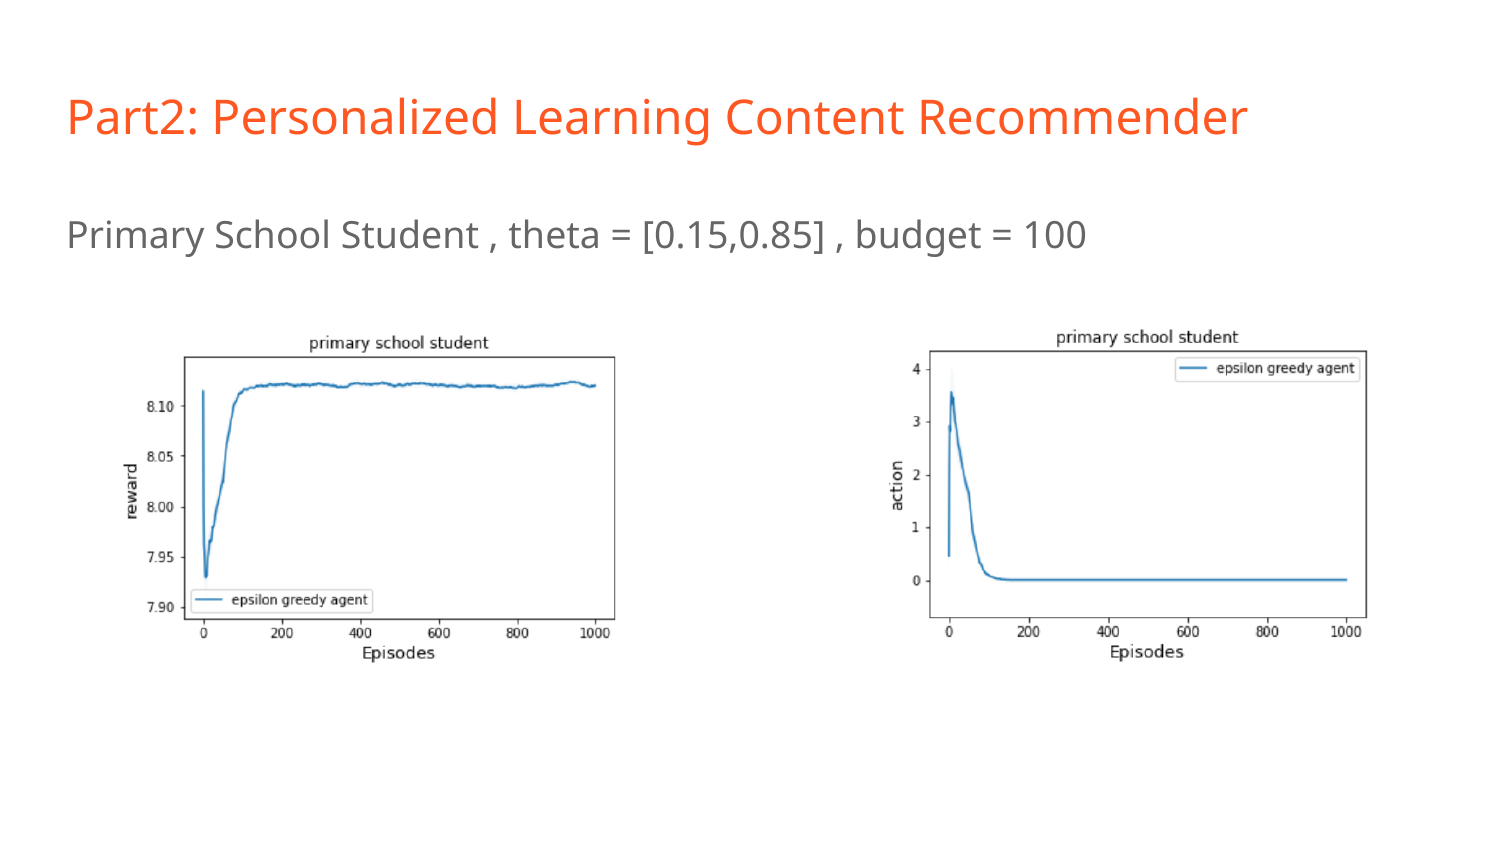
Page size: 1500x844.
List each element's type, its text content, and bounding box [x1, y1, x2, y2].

list Primary School Student , theta = [0.15,0.85] , budget = 100 [51, 189, 1449, 750]
picture [110, 329, 645, 665]
title Part2: Personalized Learning Content Recommender [51, 71, 1449, 166]
picture [875, 329, 1395, 665]
